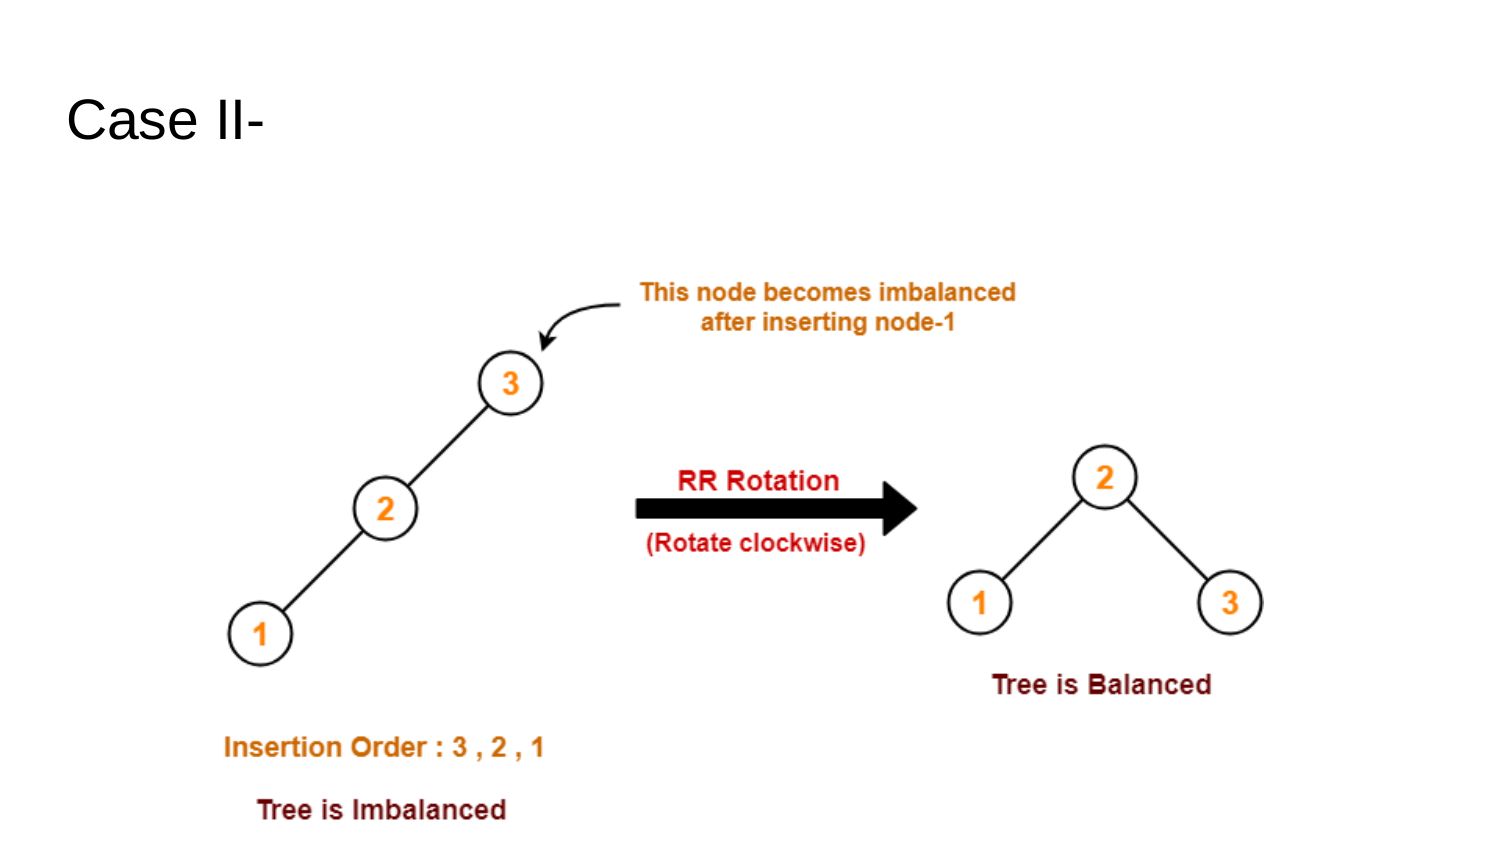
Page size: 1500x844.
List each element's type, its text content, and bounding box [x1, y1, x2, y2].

title Case II- [51, 72, 1449, 167]
picture [213, 273, 1264, 826]
